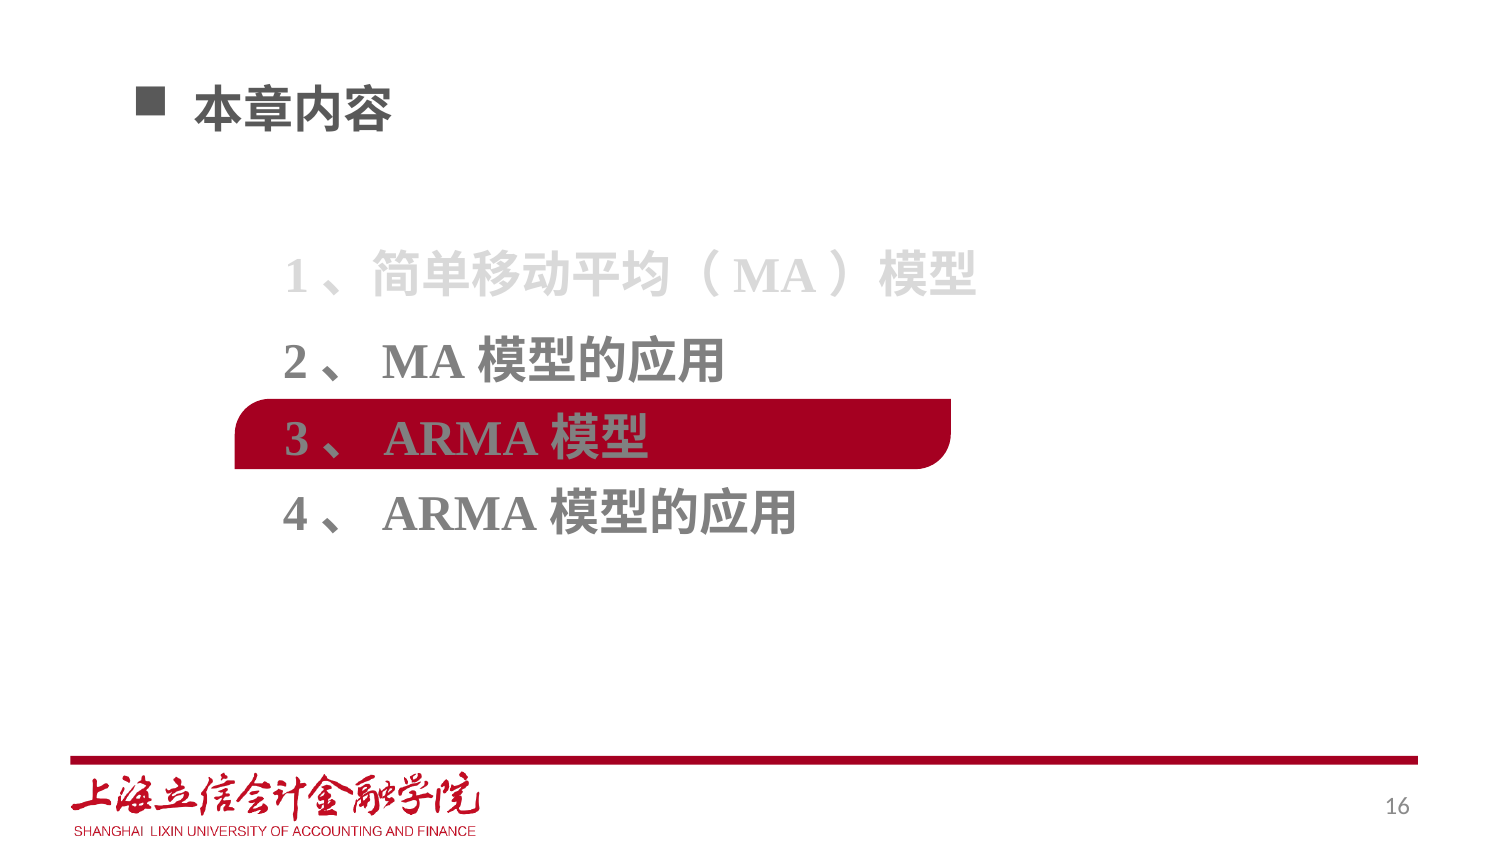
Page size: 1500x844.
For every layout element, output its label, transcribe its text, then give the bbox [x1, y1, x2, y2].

text_box 2、MA模型的应用 [268, 321, 1009, 396]
slide_number 16 [1074, 782, 1425, 827]
text_box 本章内容 [117, 70, 420, 145]
picture [64, 765, 487, 844]
text_box 3、ARMA模型 [269, 397, 1105, 473]
text_box [232, 396, 269, 472]
text_box 1、简单移动平均（MA）模型 [269, 235, 998, 321]
text_box 4、ARMA模型的应用 [268, 473, 1009, 548]
